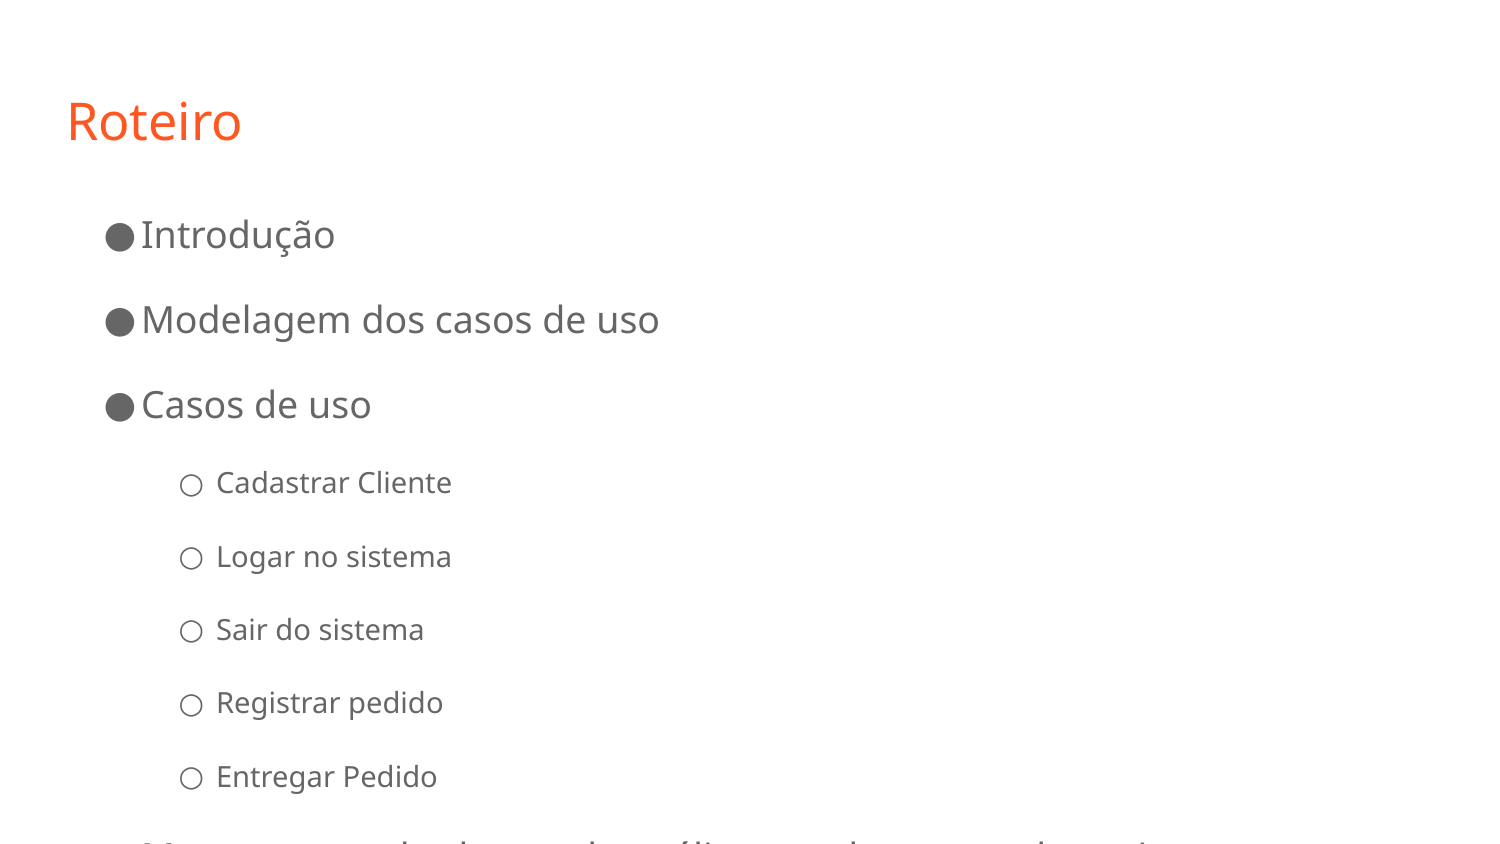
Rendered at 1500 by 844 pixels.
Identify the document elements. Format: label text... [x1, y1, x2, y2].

title Roteiro [51, 72, 1449, 167]
list Introdução Modelagem dos casos de uso Casos de uso Cadastrar Cliente Logar no sistema Sair do sistema Registrar pedido Entregar Pedido Mapeamento de classes de análise em elementos de projeto Diagrama arquitetural Diagrama de pacotes [51, 189, 1449, 750]
